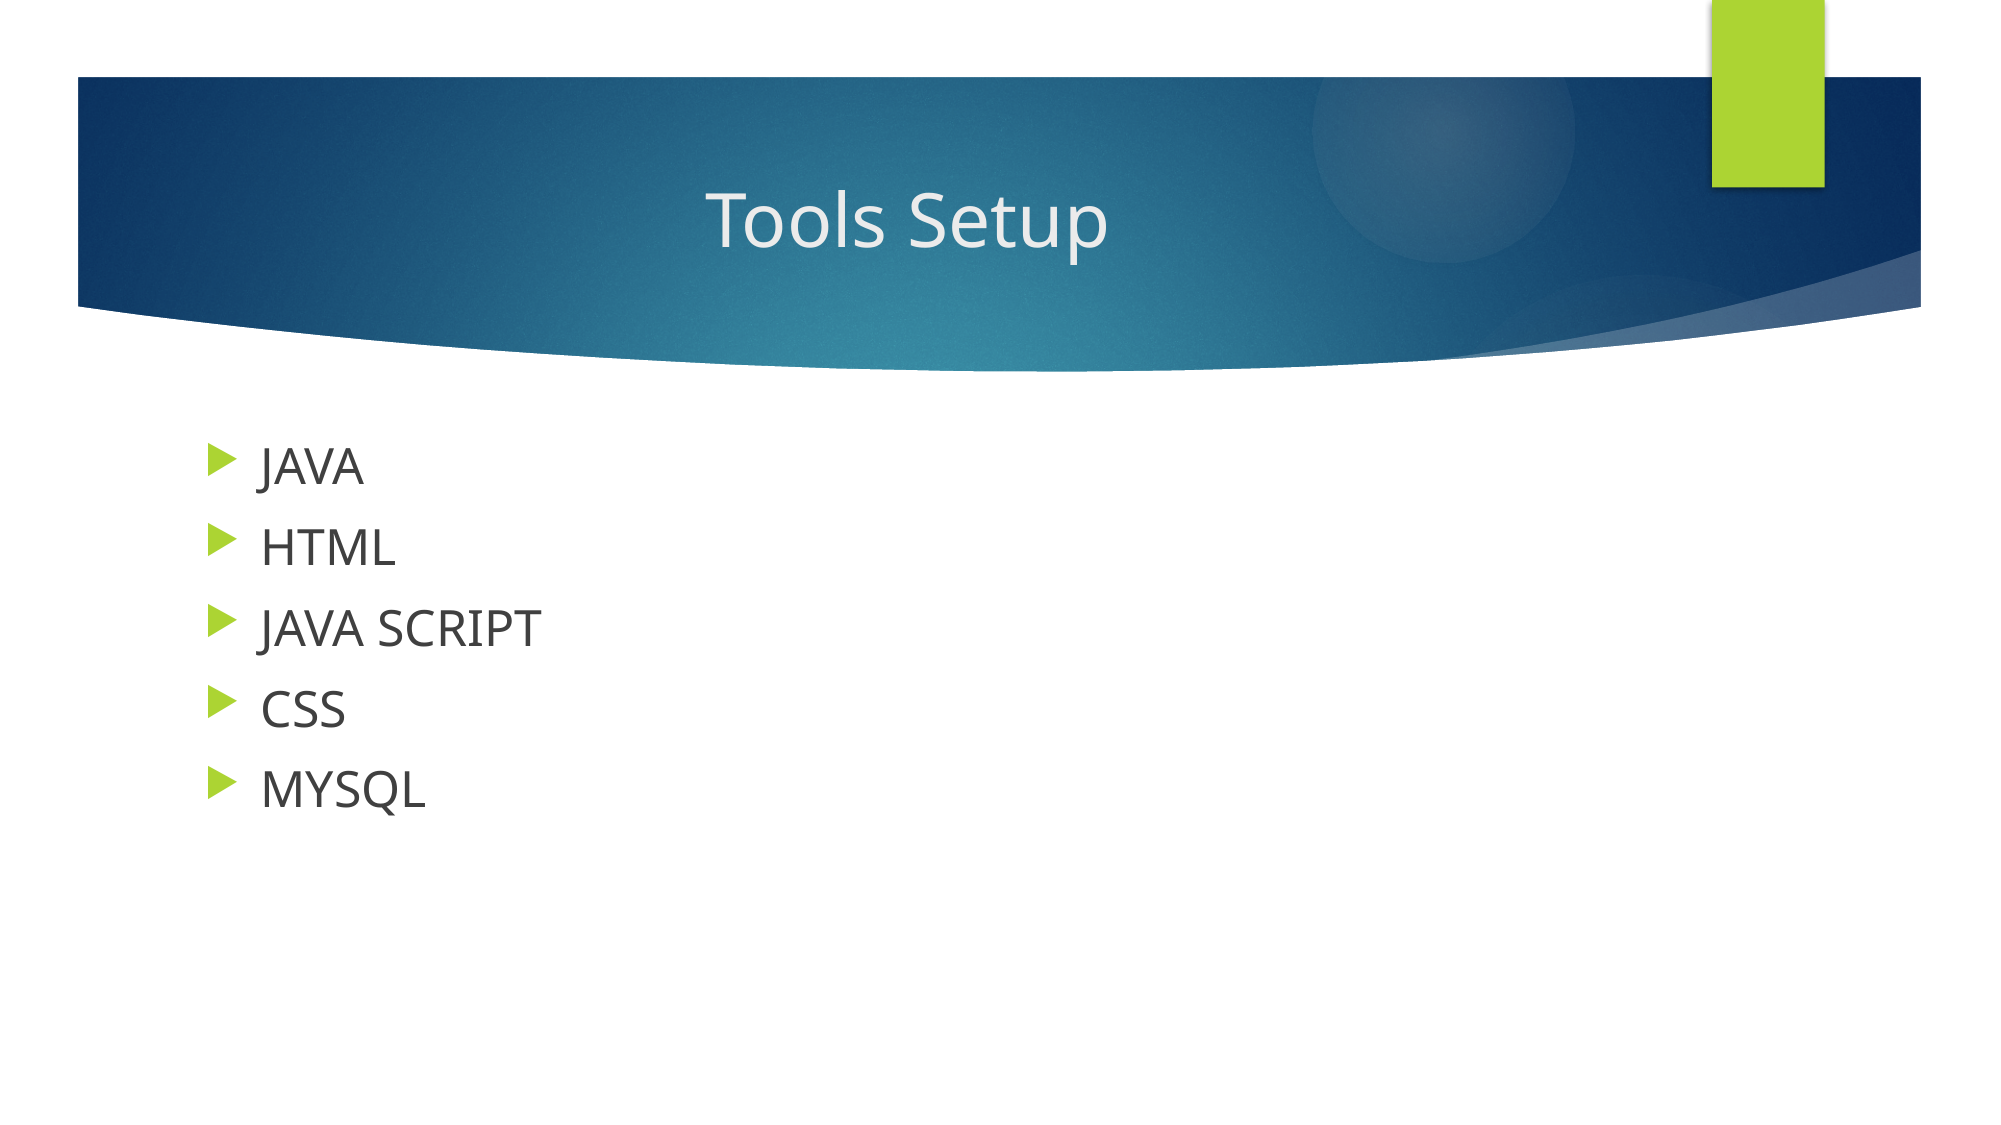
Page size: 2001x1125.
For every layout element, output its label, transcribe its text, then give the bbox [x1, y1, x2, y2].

title Tools Setup [189, 159, 1627, 276]
list JAVA HTML JAVA SCRIPT CSS MYSQL [189, 427, 1627, 988]
